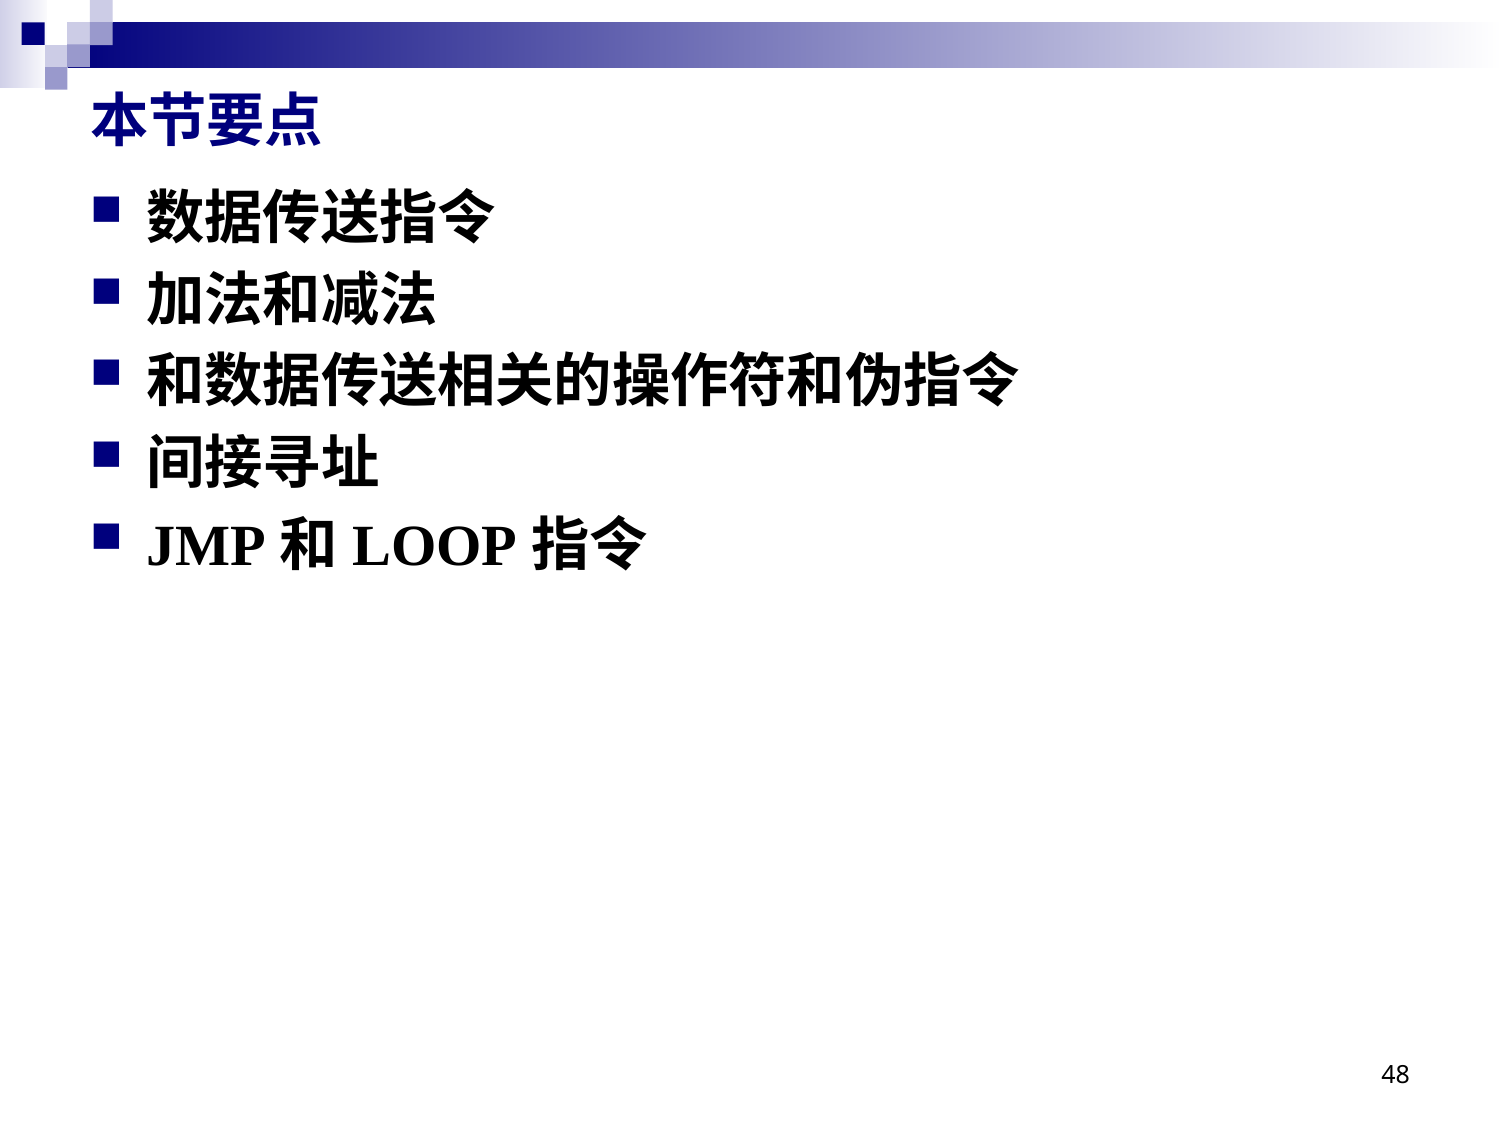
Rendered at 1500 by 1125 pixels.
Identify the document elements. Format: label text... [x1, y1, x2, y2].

slide_number 48 [1074, 1024, 1426, 1101]
title 本节要点 [74, 74, 1426, 162]
list 数据传送指令 加法和减法 和数据传送相关的操作符和伪指令 间接寻址 JMP和LOOP指令 [74, 172, 1448, 1000]
